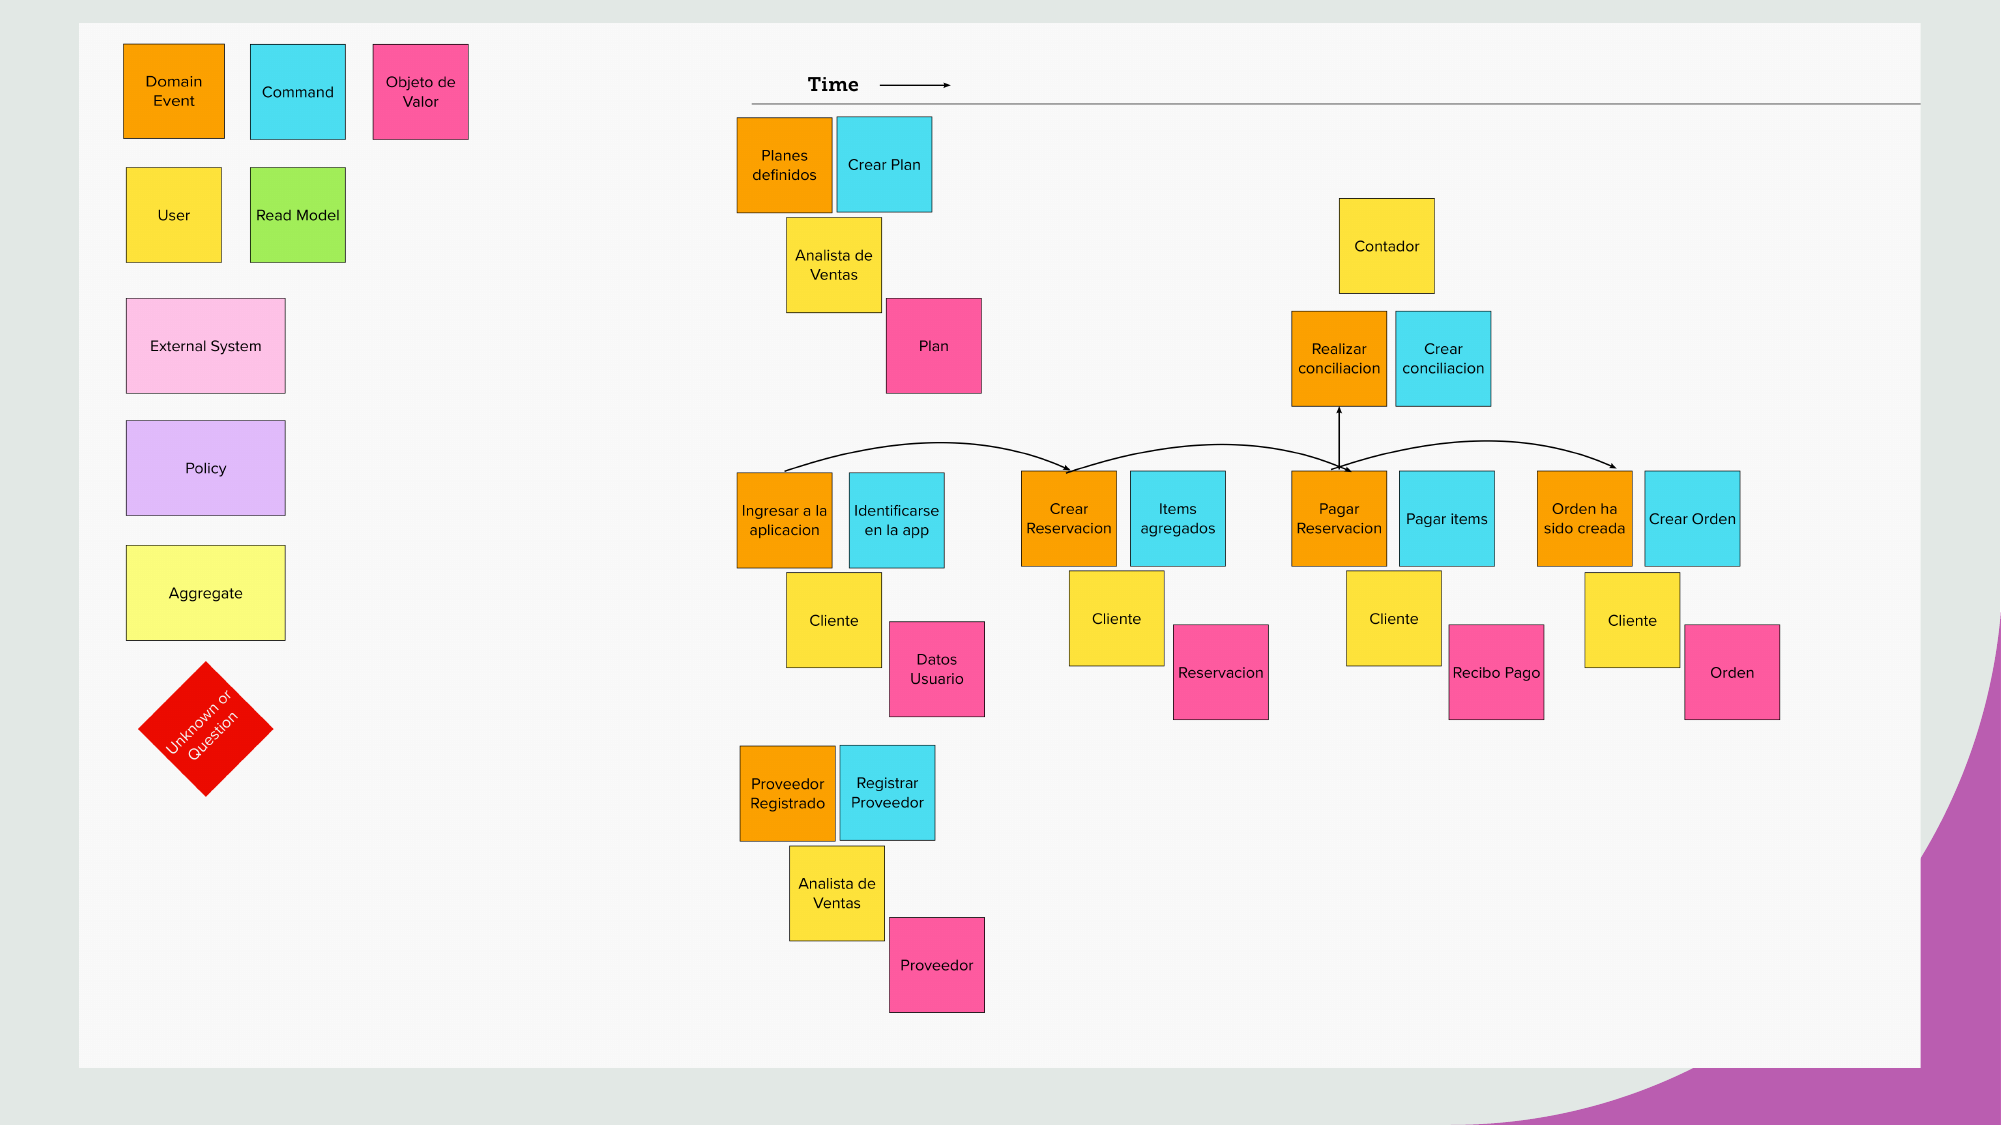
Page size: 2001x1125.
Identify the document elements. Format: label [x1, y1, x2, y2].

picture [79, 23, 1921, 1068]
